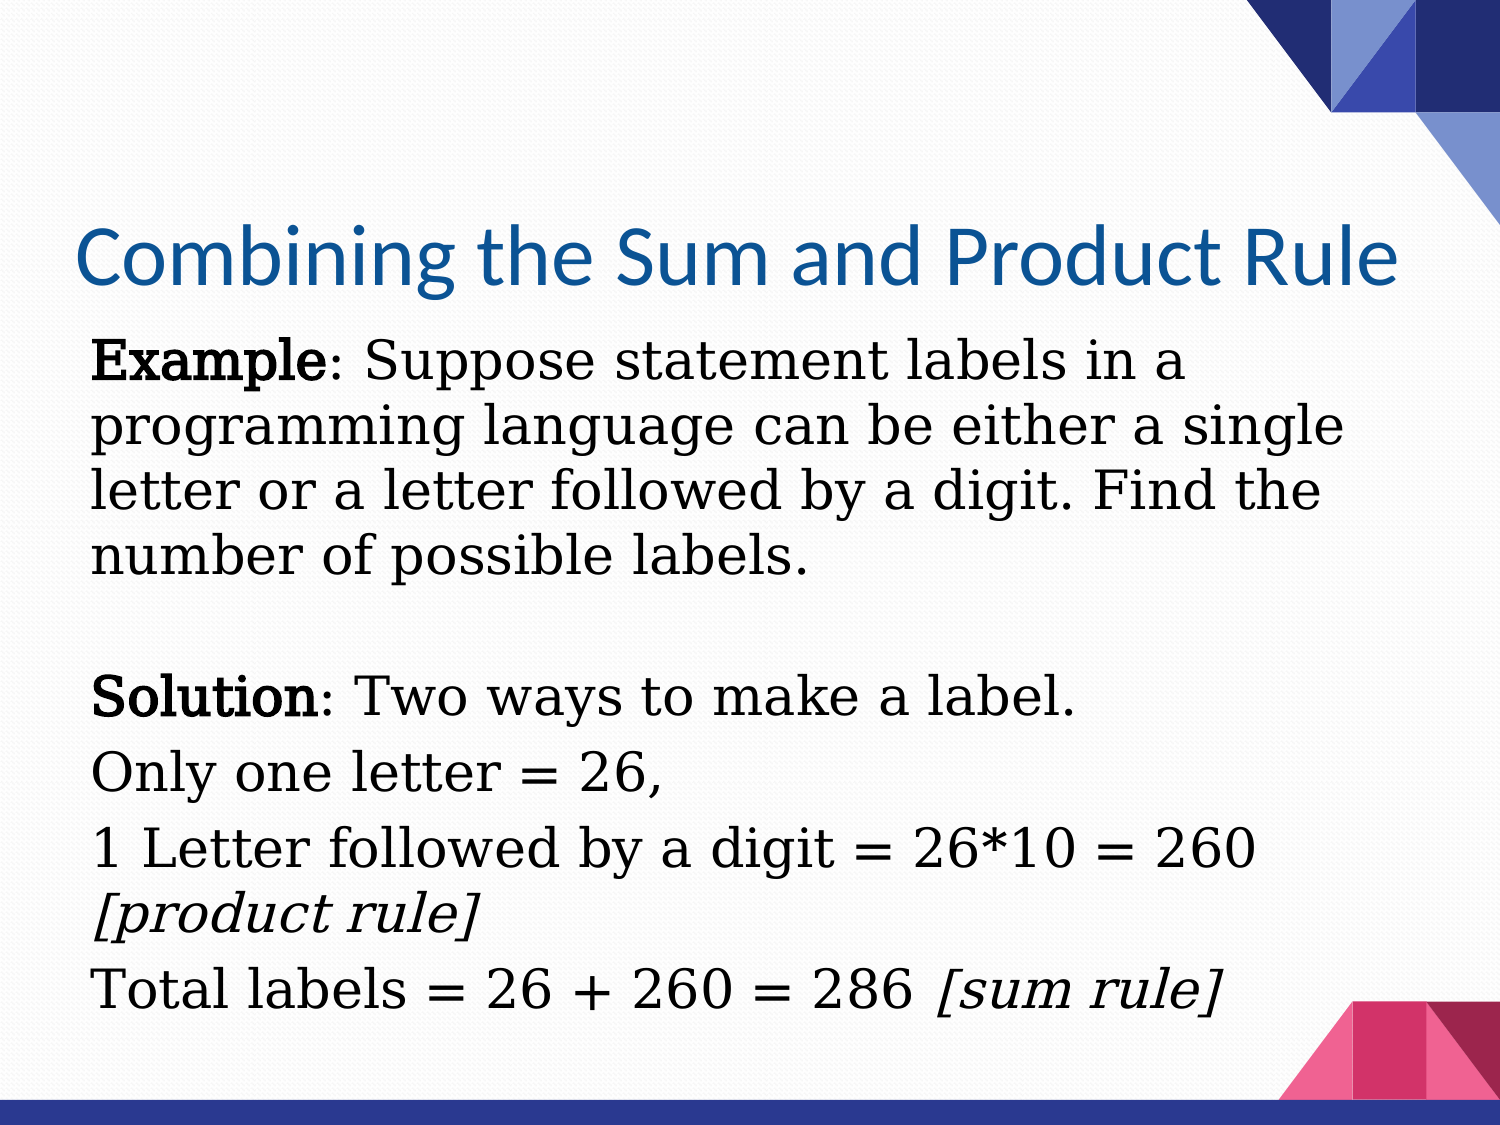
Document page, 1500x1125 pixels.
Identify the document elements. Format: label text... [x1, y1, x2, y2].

picture [0, 0, 1500, 1099]
title Combining the Sum and Product Rule [75, 115, 1425, 303]
list Example: Suppose statement labels in a programming language can be either a single letter or a letter followed by a digit. Find the number of possible labels. Solution: Two ways to make a label. Only one letter = 26, 1 Letter followed by a digit = 26*10 = 260 [product rule] Total labels = 26 + 260 = 286 [sum rule] [75, 317, 1425, 1045]
